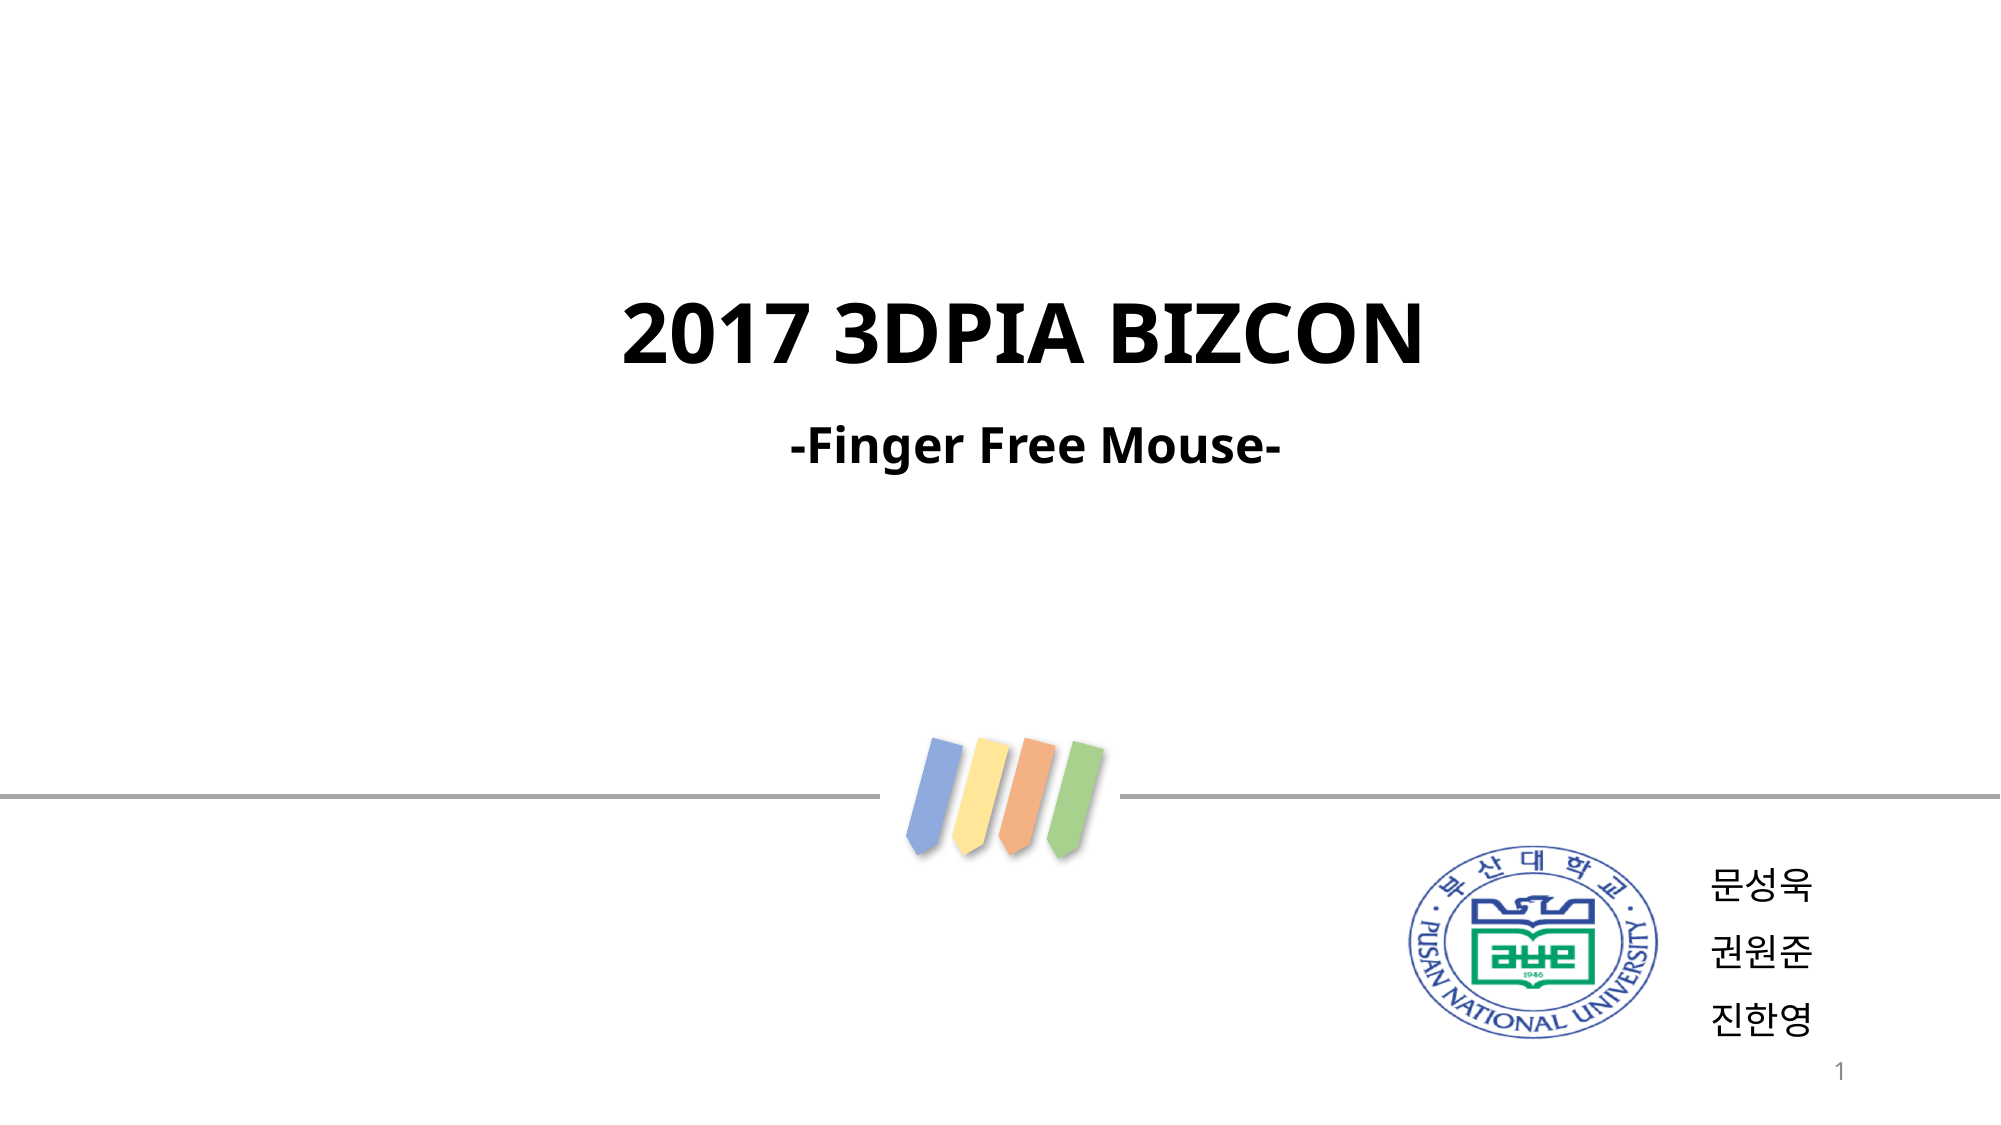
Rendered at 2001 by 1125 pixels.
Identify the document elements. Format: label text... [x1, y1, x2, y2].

text_box [951, 736, 1011, 857]
text_box 문성욱 권원준 진한영 [1695, 831, 1829, 1042]
picture [1400, 843, 1662, 1043]
text_box 2017 3DPIA BIZCON -Finger Free Mouse- [607, 272, 1443, 488]
text_box [997, 736, 1057, 857]
text_box [1045, 739, 1106, 861]
slide_number 1 [1412, 1042, 1863, 1103]
text_box [904, 736, 965, 857]
